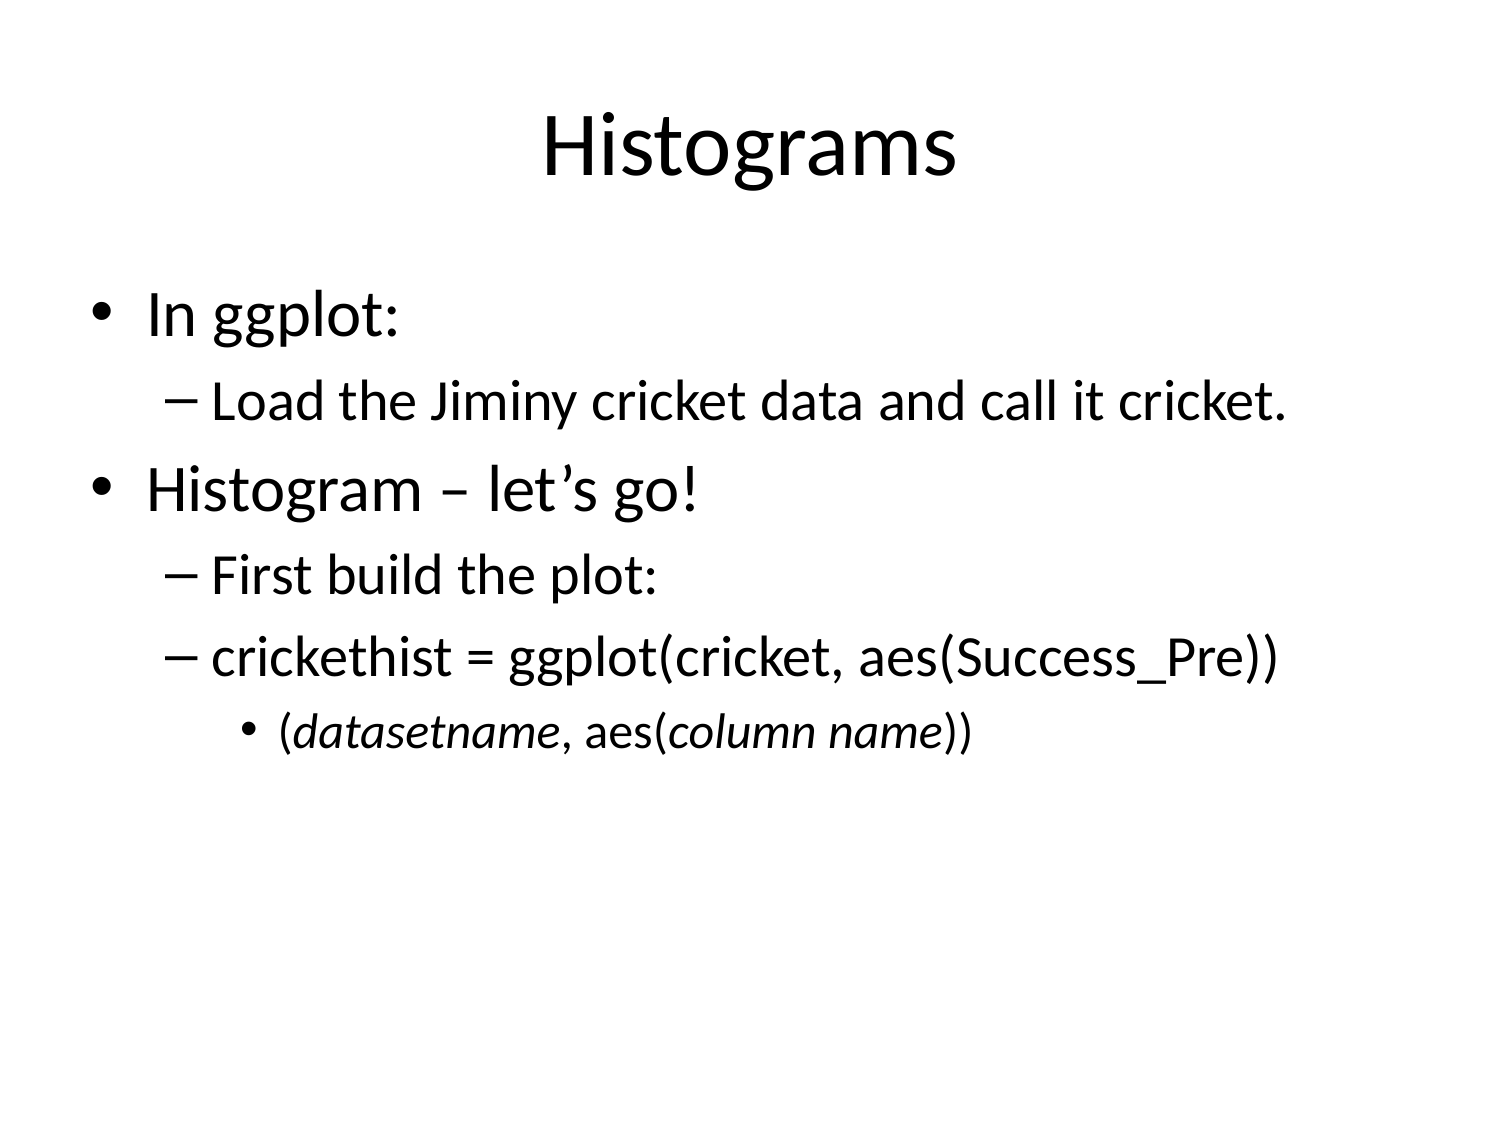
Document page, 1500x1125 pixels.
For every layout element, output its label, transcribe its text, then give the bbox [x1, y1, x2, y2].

list In ggplot: Load the Jiminy cricket data and call it cricket. Histogram – let’s go! First build the plot: crickethist = ggplot(cricket, aes(Success_Pre)) (datasetname, aes(column name)) [75, 262, 1425, 1005]
title Histograms [75, 45, 1425, 233]
